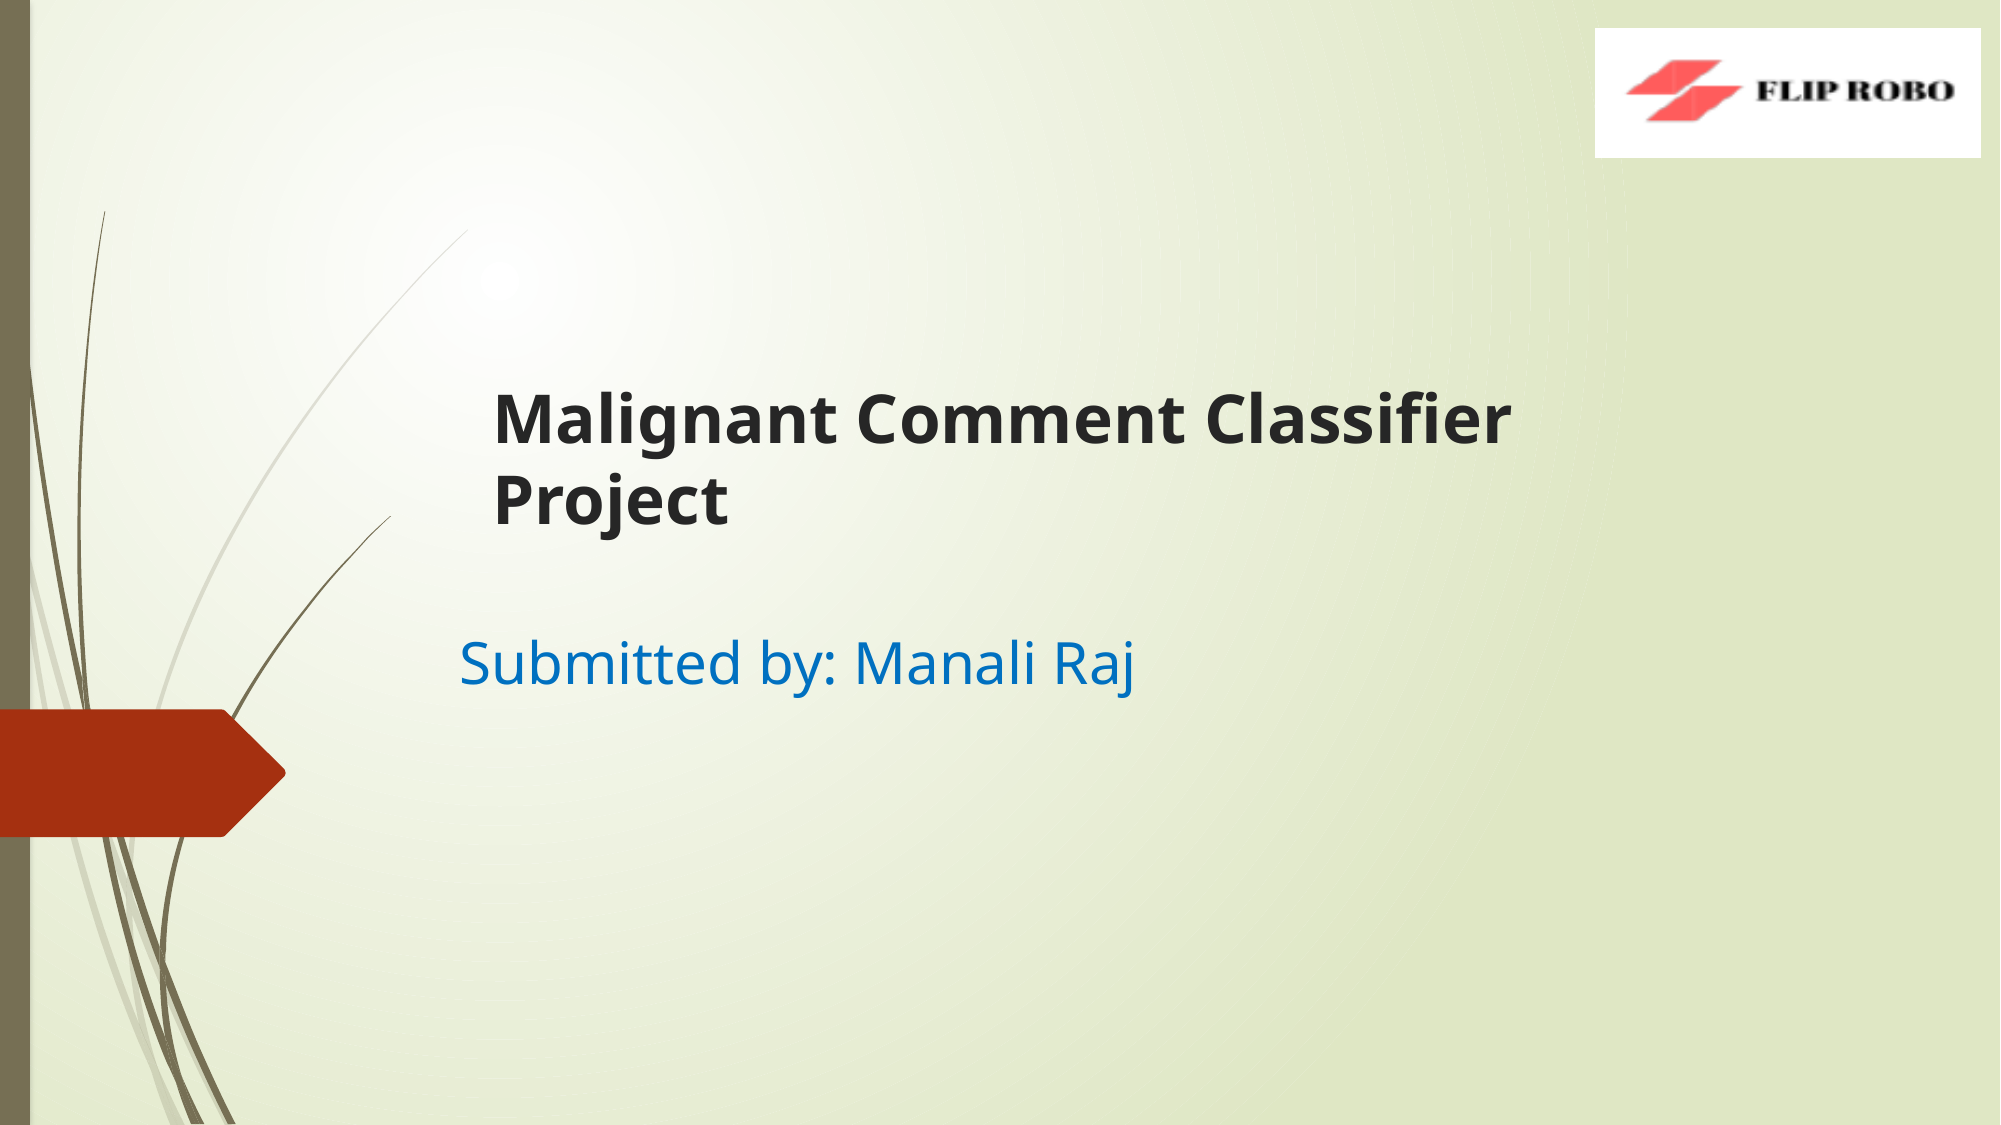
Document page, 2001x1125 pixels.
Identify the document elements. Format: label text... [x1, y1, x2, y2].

title Malignant Comment Classifier Project [476, 366, 1674, 546]
picture [1594, 28, 1981, 158]
text_box Submitted by: Manali Raj [444, 618, 1152, 704]
